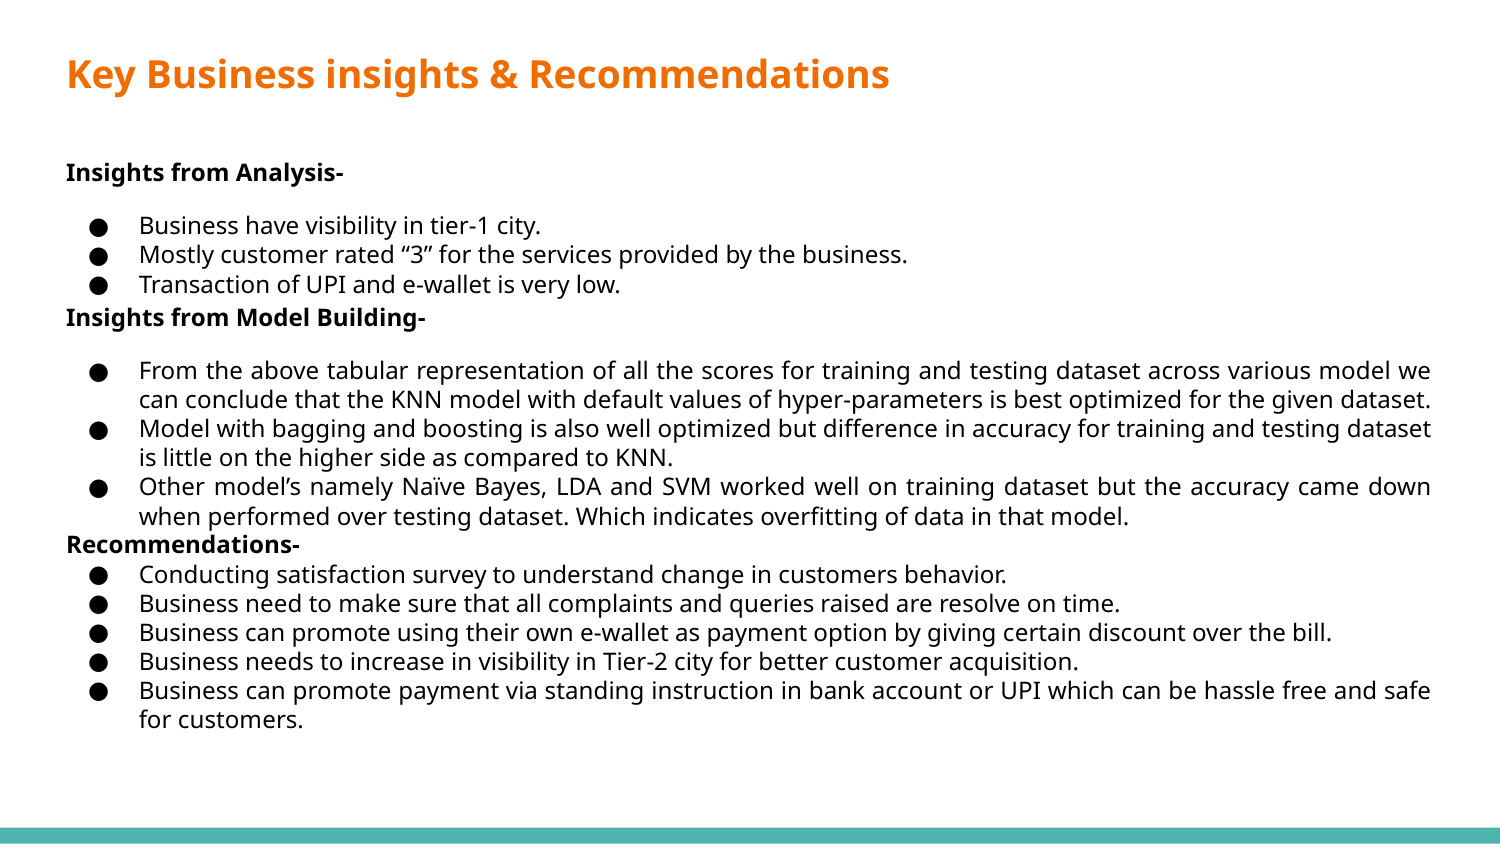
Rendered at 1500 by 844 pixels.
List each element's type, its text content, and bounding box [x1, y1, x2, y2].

title Key Business insights & Recommendations [51, 34, 936, 116]
list Insights from Analysis- Business have visibility in tier-1 city. Mostly customer rated “3” for the services provided by the business. Transaction of UPI and e-wallet is very low. Insights from Model Building- From the above tabular representation of all the scores for training and testing dataset across various model we can conclude that the KNN model with default values of hyper-parameters is best optimized for the given dataset. Model with bagging and boosting is also well optimized but difference in accuracy for training and testing dataset is little on the higher side as compared to KNN. Other model’s namely Naïve Bayes, LDA and SVM worked well on training dataset but the accuracy came down when performed over testing dataset. Which indicates overfitting of data in that model. Recommendations- Conducting satisfaction survey to understand change in customers behavior. Business need to make sure that all complaints and queries raised are resolve on time. Business can promote using their own e-wallet as payment option by giving certain discount over the bill. Business needs to increase in visibility in Tier-2 city for better customer acquisition. Business can promote payment via standing instruction in bank account or UPI which can be hassle free and safe for customers. [51, 138, 1449, 778]
